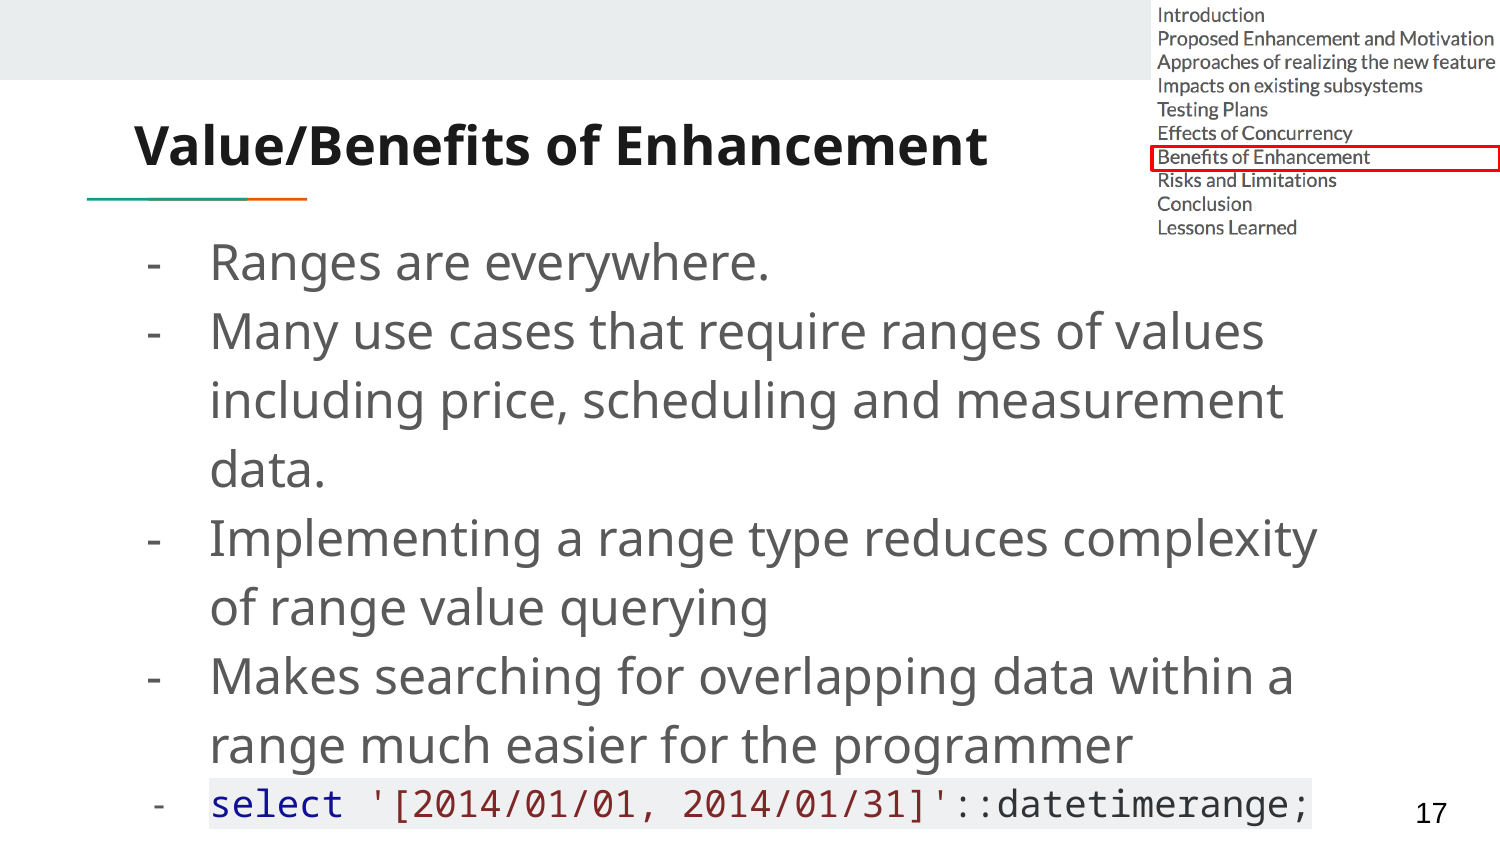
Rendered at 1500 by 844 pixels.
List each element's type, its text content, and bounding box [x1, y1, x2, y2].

title Value/Benefits of Enhancement [119, 96, 1146, 185]
slide_number ‹#› [1400, 779, 1491, 844]
picture [1151, 0, 1500, 250]
list Ranges are everywhere. Many use cases that require ranges of values including price, scheduling and measurement data. Implementing a range type reduces complexity of range value querying Makes searching for overlapping data within a range much easier for the programmer select '[2014/01/01, 2014/01/31]'::datetimerange; [119, 206, 1381, 702]
